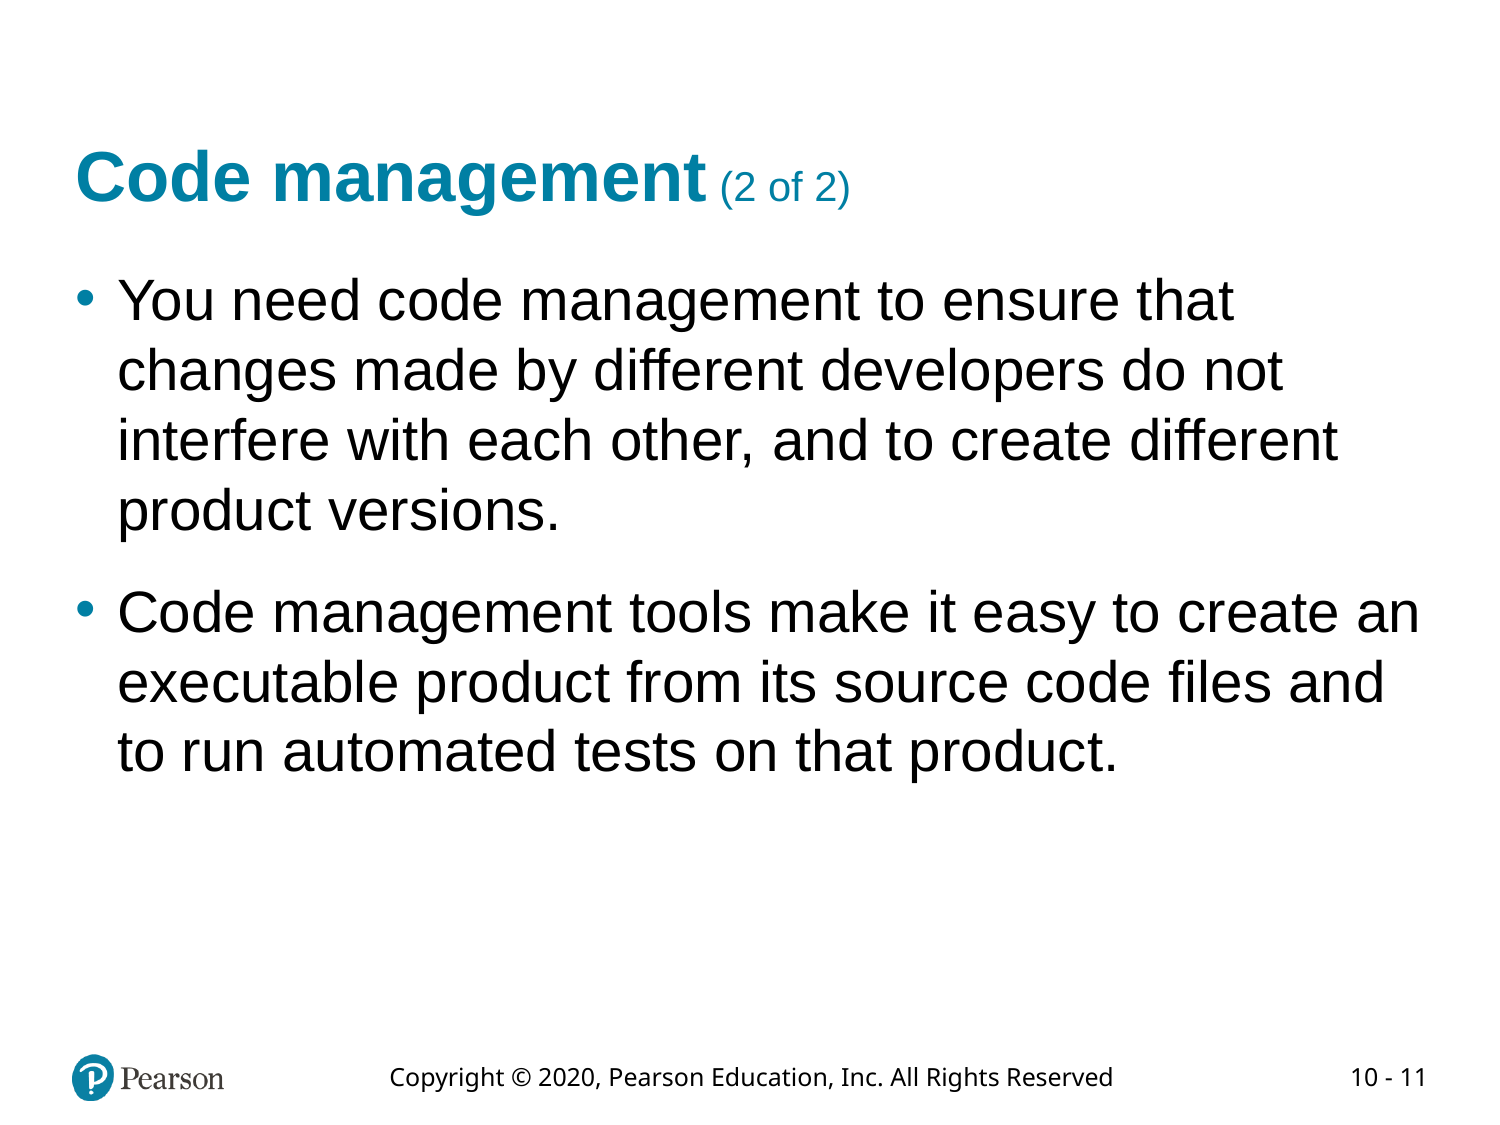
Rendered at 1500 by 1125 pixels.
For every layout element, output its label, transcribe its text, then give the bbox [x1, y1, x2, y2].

picture [99, 1054, 224, 1101]
picture [81, 1064, 107, 1089]
title Code management (2 of 2) [75, 35, 1425, 216]
picture [72, 1087, 83, 1101]
list You need code management to ensure that changes made by different developers do not interfere with each other, and to create different product versions. Code management tools make it easy to create an executable product from its source code files and to run automated tests on that product. [75, 262, 1425, 1025]
picture [72, 1054, 89, 1072]
